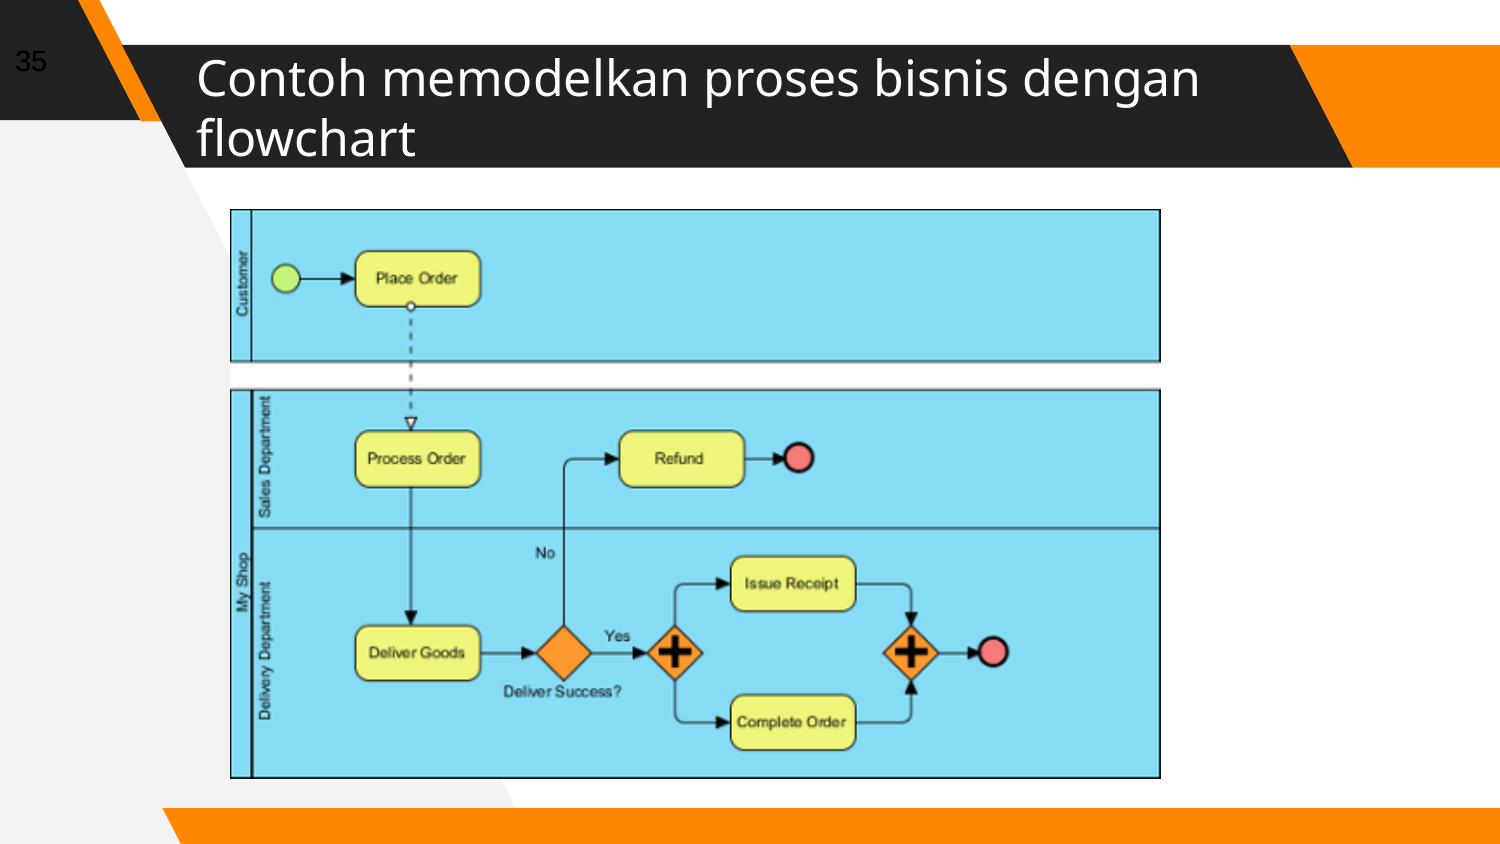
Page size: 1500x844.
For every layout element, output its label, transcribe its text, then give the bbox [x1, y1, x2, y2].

slide_number 35 [0, 0, 98, 121]
title Contoh memodelkan proses bisnis dengan flowchart [181, 45, 1285, 169]
picture [230, 209, 1161, 779]
